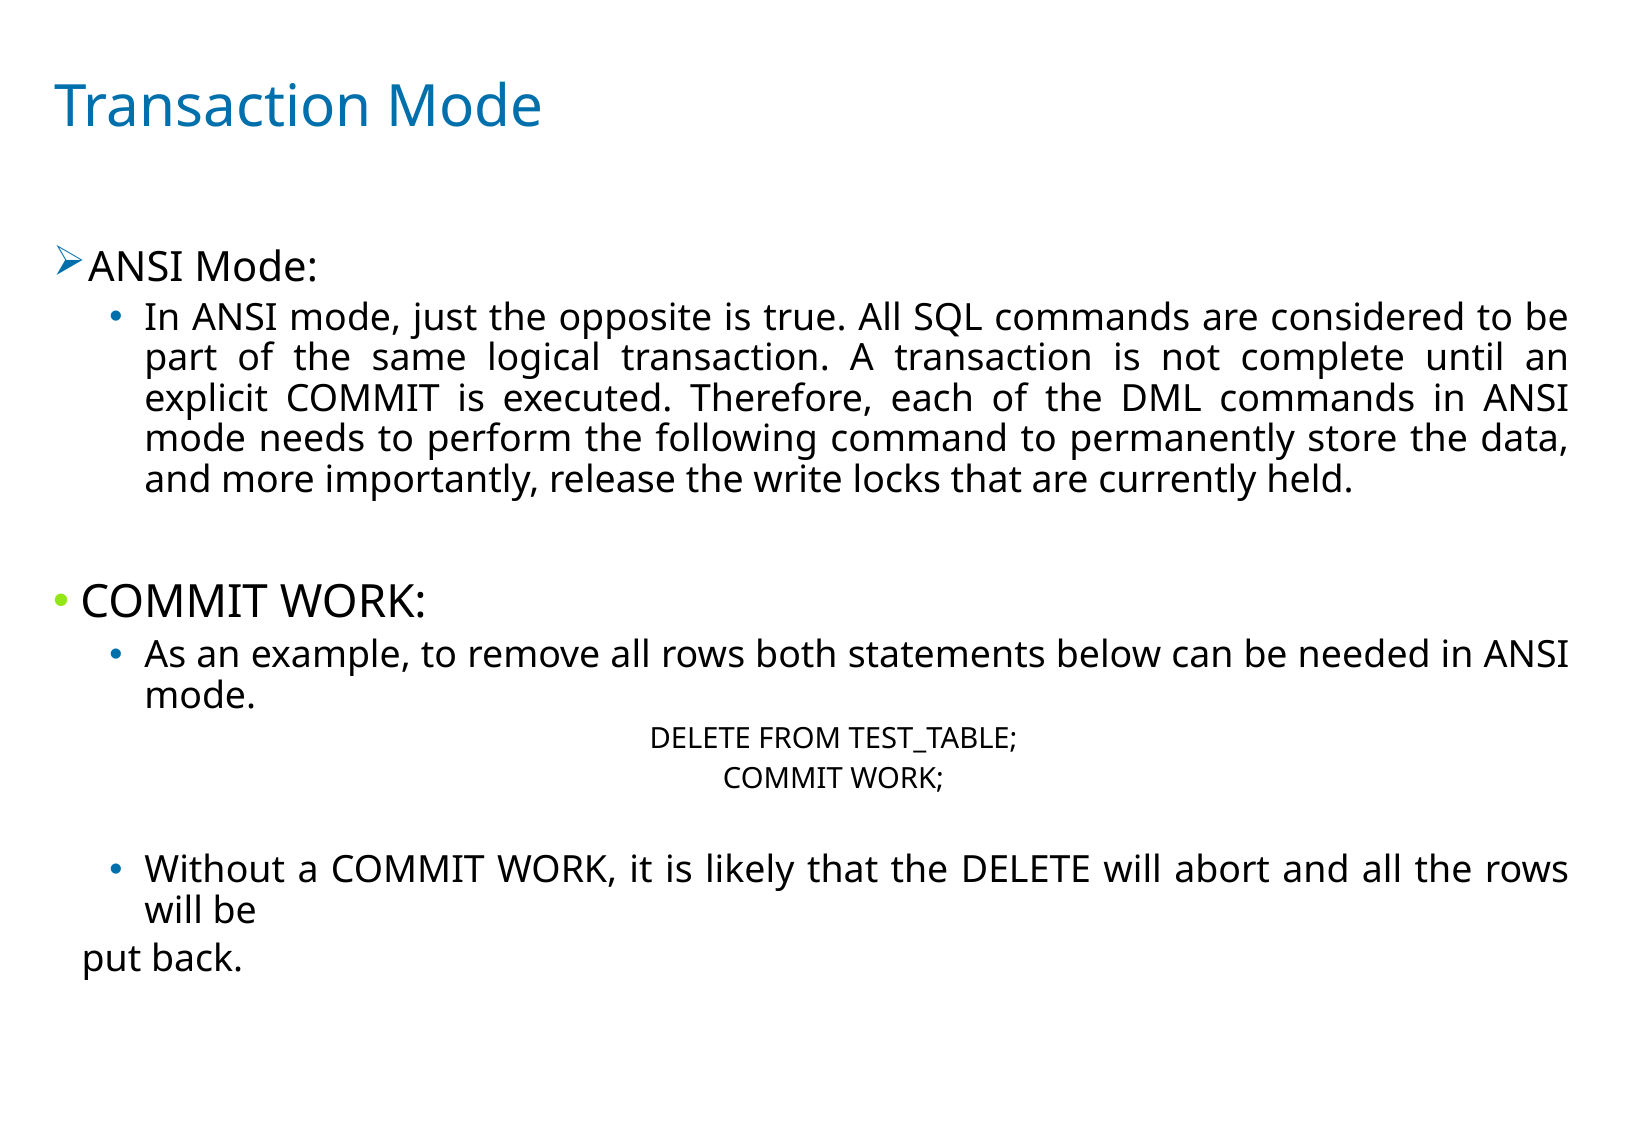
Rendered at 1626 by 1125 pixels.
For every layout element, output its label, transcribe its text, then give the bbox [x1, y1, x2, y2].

text_box [0, 0, 1625, 152]
title Transaction Mode [54, 67, 1571, 208]
list ANSI Mode: In ANSI mode, just the opposite is true. All SQL commands are considered to be part of the same logical transaction. A transaction is not complete until an explicit COMMIT is executed. Therefore, each of the DML commands in ANSI mode needs to perform the following command to permanently store the data, and more importantly, release the write locks that are currently held. COMMIT WORK: As an example, to remove all rows both statements below can be needed in ANSI mode. DELETE FROM TEST_TABLE; COMMIT WORK; Without a COMMIT WORK, it is likely that the DELETE will abort and all the rows will be put back. [53, 245, 1571, 1007]
